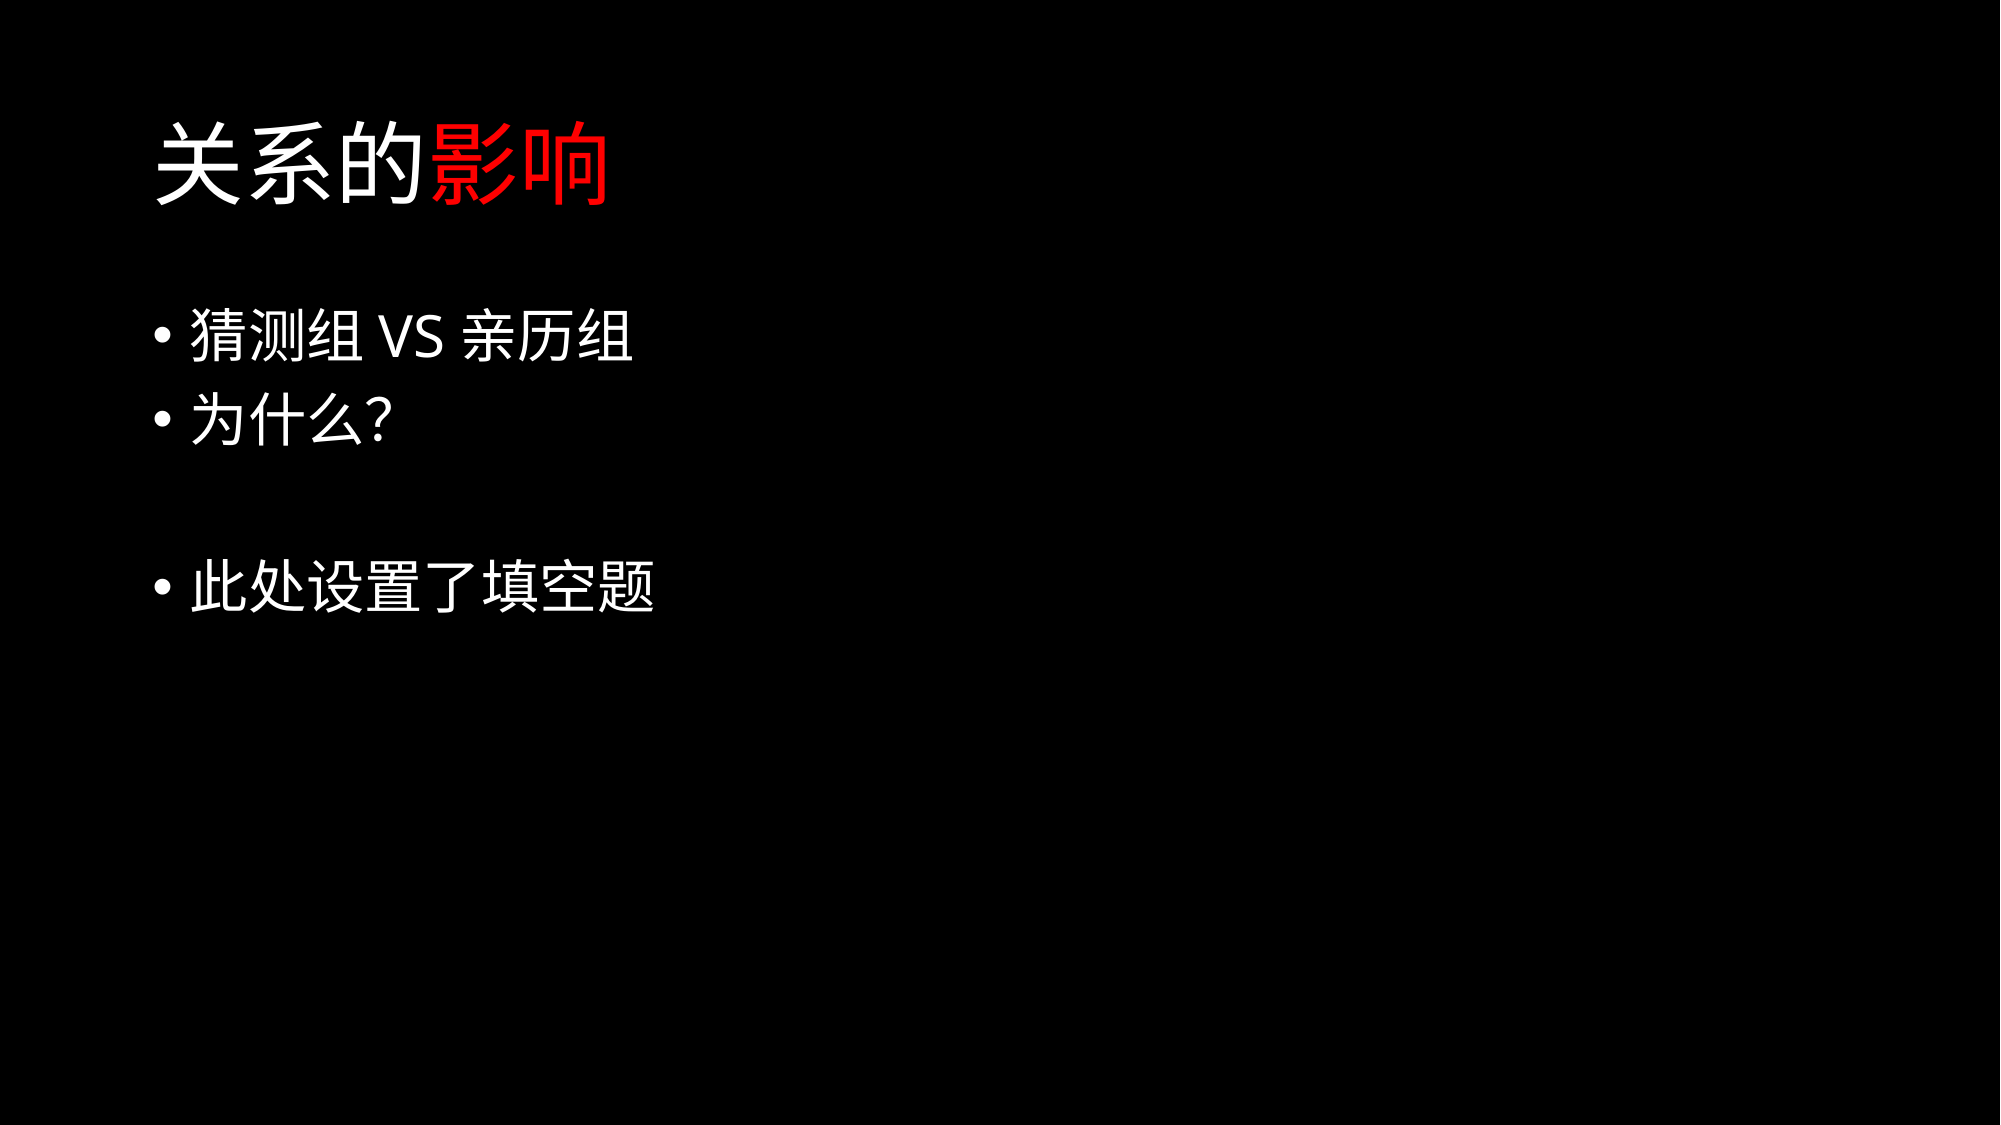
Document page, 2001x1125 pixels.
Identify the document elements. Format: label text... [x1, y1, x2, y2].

title 关系的影响 [137, 59, 1863, 278]
list 猜测组VS亲历组 为什么？ 此处设置了填空题 [137, 299, 1863, 1014]
